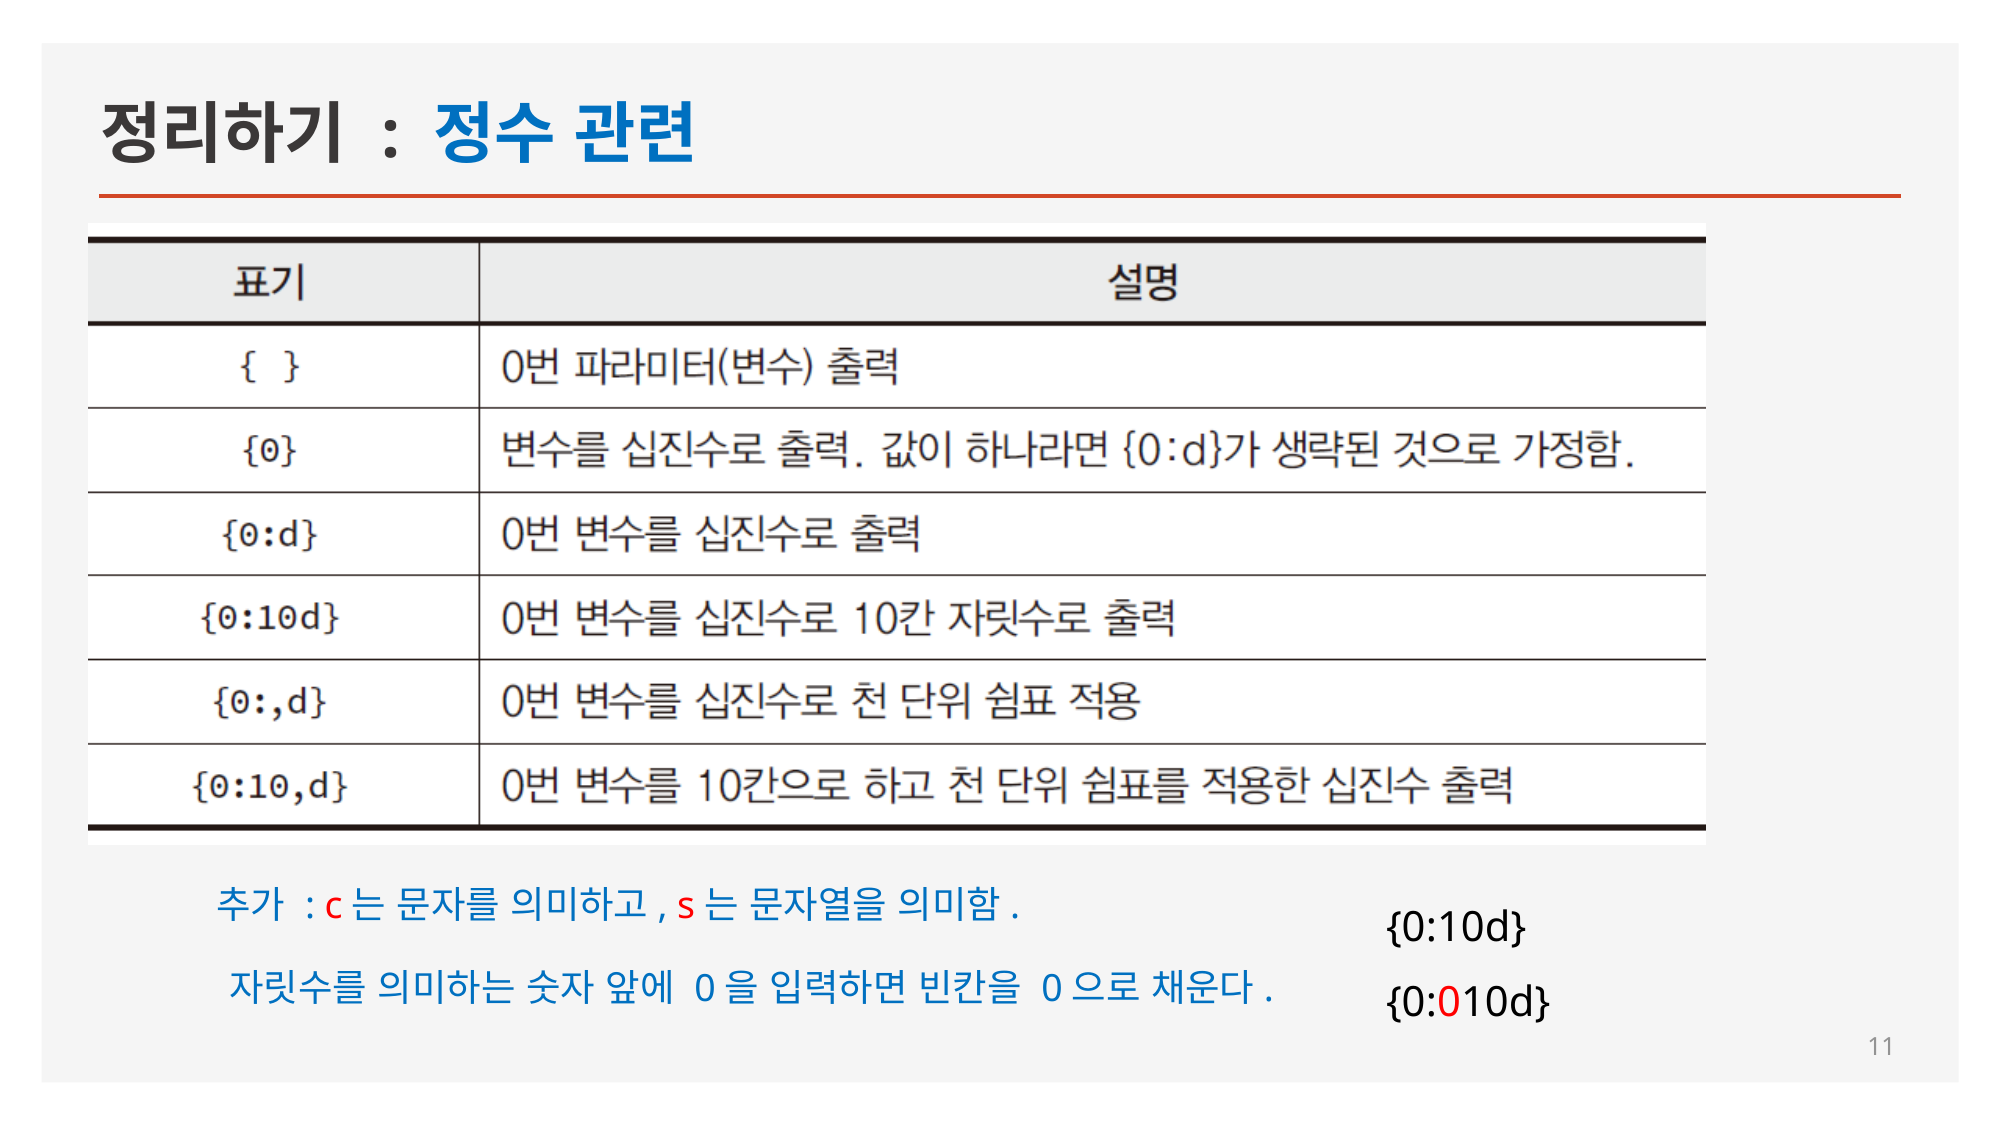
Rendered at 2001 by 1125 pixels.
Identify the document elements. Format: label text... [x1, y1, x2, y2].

picture [88, 223, 1706, 845]
text_box 자릿수를 의미하는 숫자 앞에 0을 입력하면 빈칸을 0으로 채운다. [214, 957, 1299, 1017]
text_box 추가 : c는 문자를 의미하고, s는 문자열을 의미함. [201, 873, 1045, 934]
slide_number 11 [1373, 1017, 1911, 1078]
text_box {0:10d} {0:010d} [1371, 867, 1584, 1032]
title 정리하기 : 정수 관련 [85, 73, 1465, 179]
